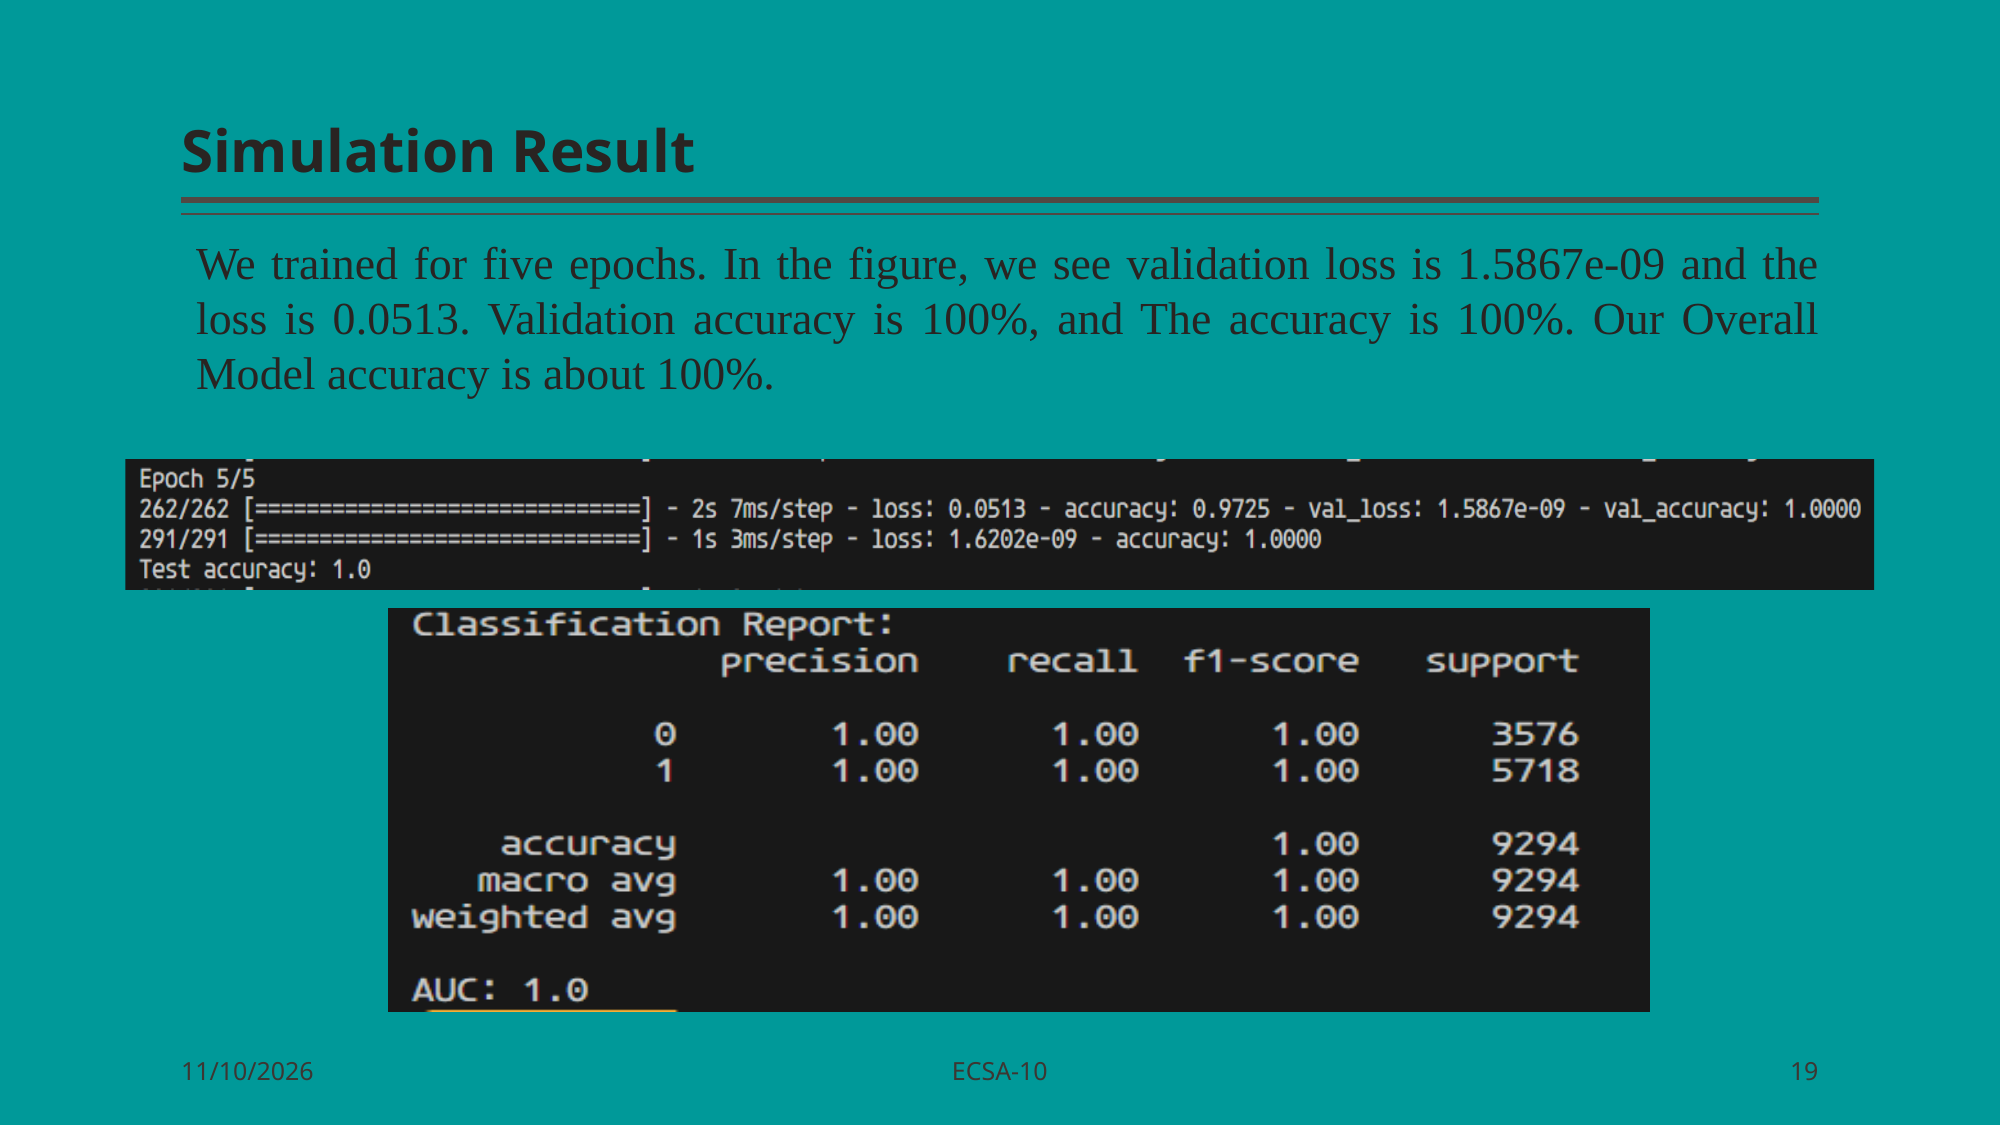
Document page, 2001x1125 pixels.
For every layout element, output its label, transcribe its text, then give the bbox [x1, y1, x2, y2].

footer ECSA-10 [481, 1042, 1519, 1103]
title Simulation Result [181, 12, 1819, 193]
slide_number 19 [1519, 1042, 1819, 1103]
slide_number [181, 1042, 481, 1103]
picture [125, 459, 1875, 590]
text_box We trained for five epochs. In the figure, we see validation loss is 1.5867e-09 and the loss is 0.0513. Validation accuracy is 100%, and The accuracy is 100%. Our Overall Model accuracy is about 100%. [181, 226, 1835, 407]
picture [388, 608, 1650, 1012]
